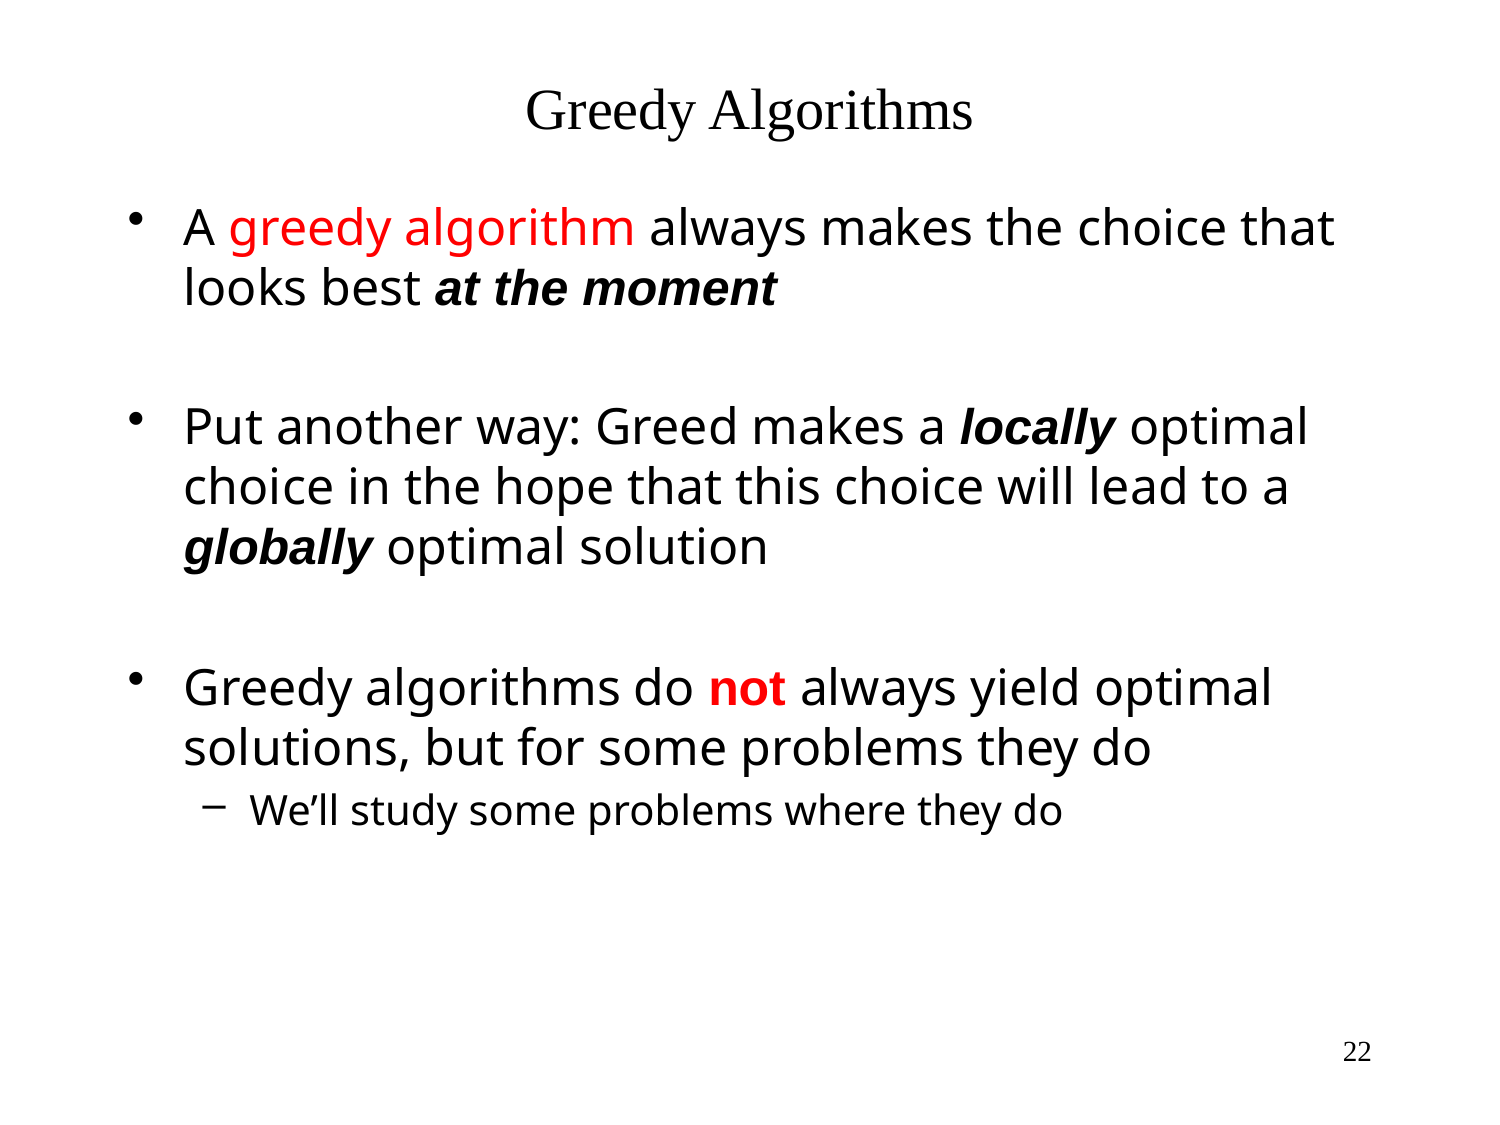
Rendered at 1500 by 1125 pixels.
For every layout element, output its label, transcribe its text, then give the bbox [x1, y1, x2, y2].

title Greedy Algorithms [112, 62, 1388, 150]
slide_number 22 [1074, 1025, 1388, 1100]
list A greedy algorithm always makes the choice that looks best at the moment Put another way: Greed makes a locally optimal choice in the hope that this choice will lead to a globally optimal solution Greedy algorithms do not always yield optimal solutions, but for some problems they do We’ll study some problems where they do [112, 187, 1388, 1000]
